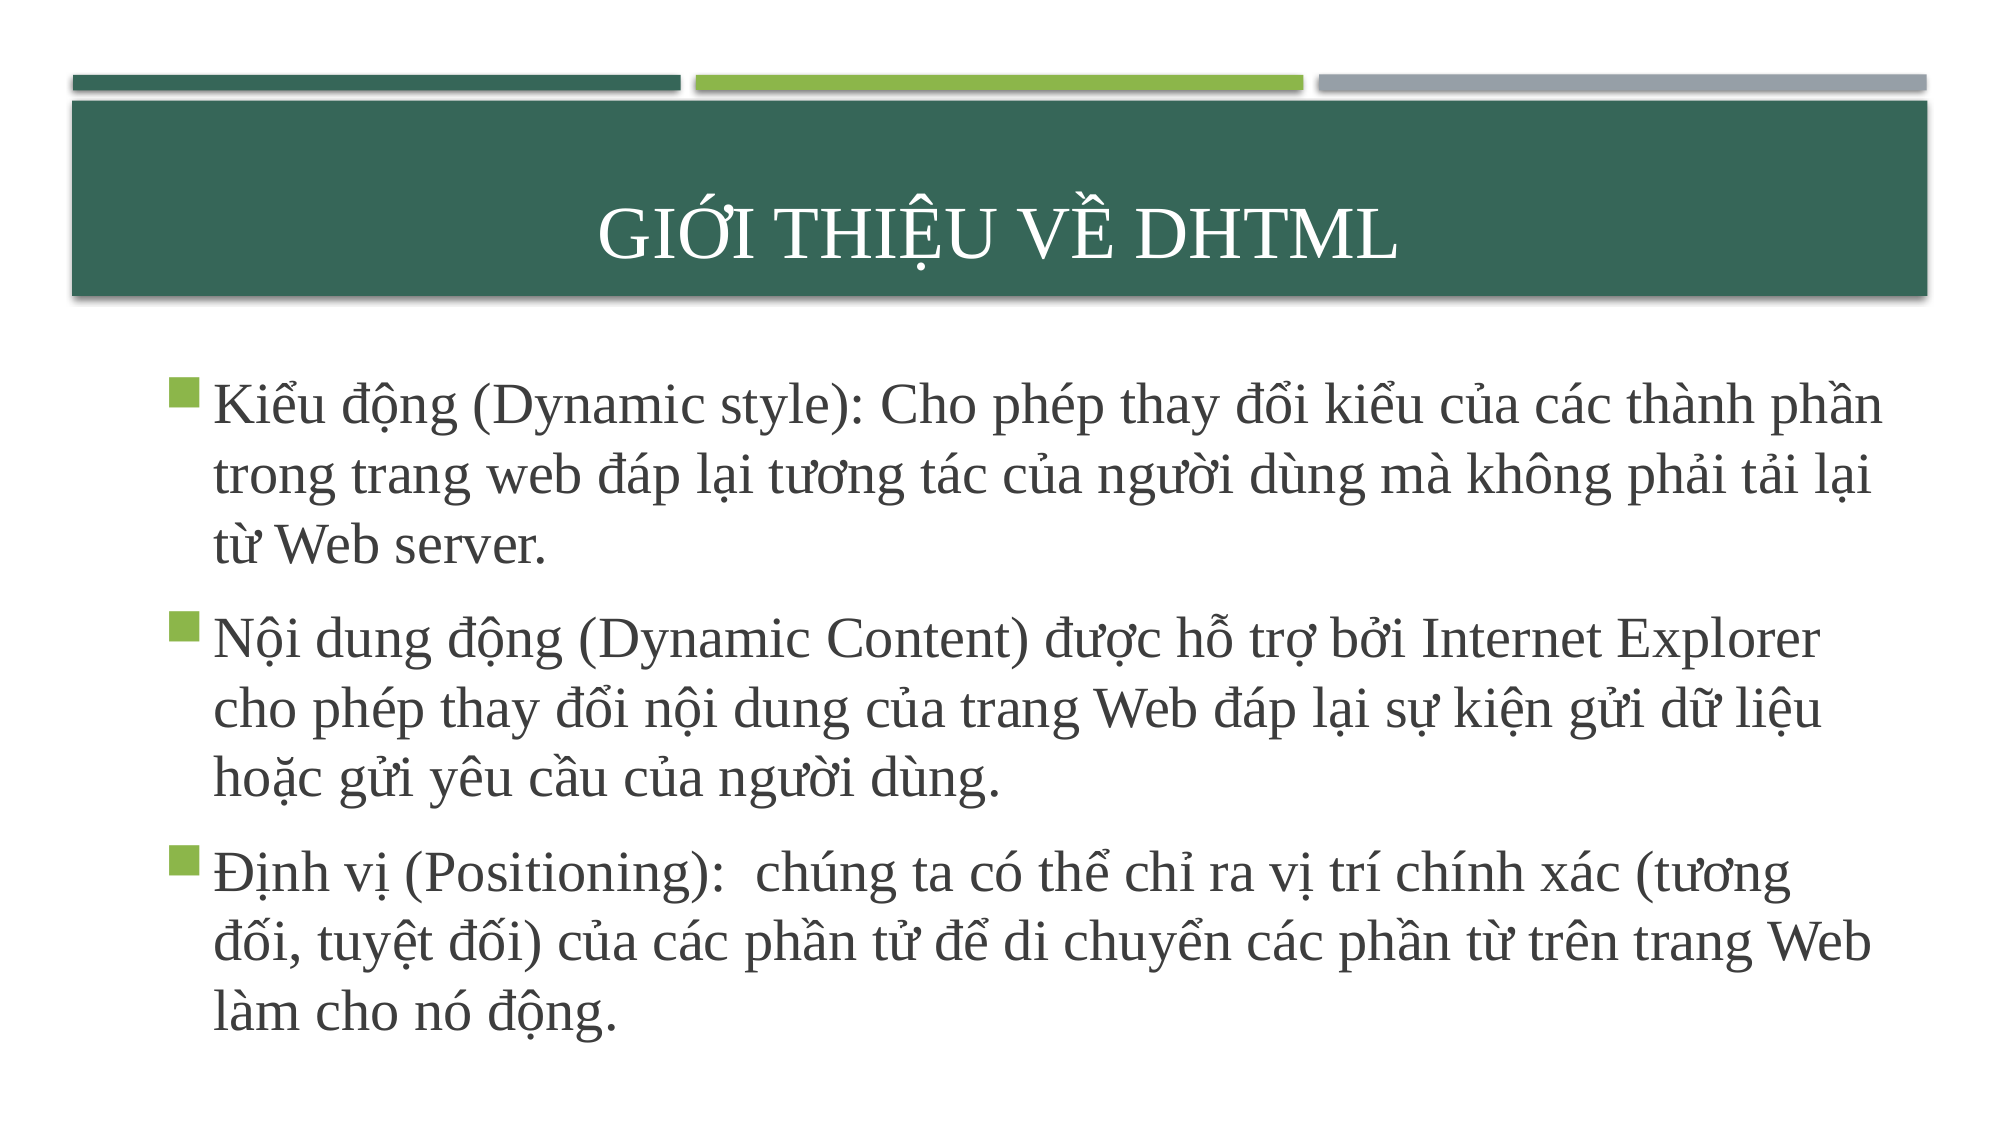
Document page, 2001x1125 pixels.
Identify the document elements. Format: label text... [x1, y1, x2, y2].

title Giới thiệu về DHTML [95, 115, 1905, 282]
list Kiểu động (Dynamic style): Cho phép thay đổi kiểu của các thành phần trong trang web đáp lại tương tác của người dùng mà không phải tải lại từ Web server. Nội dung động (Dynamic Content) được hỗ trợ bởi Internet Explorer cho phép thay đổi nội dung của trang Web đáp lại sự kiện gửi dữ liệu hoặc gửi yêu cầu của người dùng. Định vị (Positioning): chúng ta có thể chỉ ra vị trí chính xác (tương đối, tuyệt đối) của các phần tử để di chuyển các phần từ trên trang Web làm cho nó động. [95, 357, 1905, 1068]
